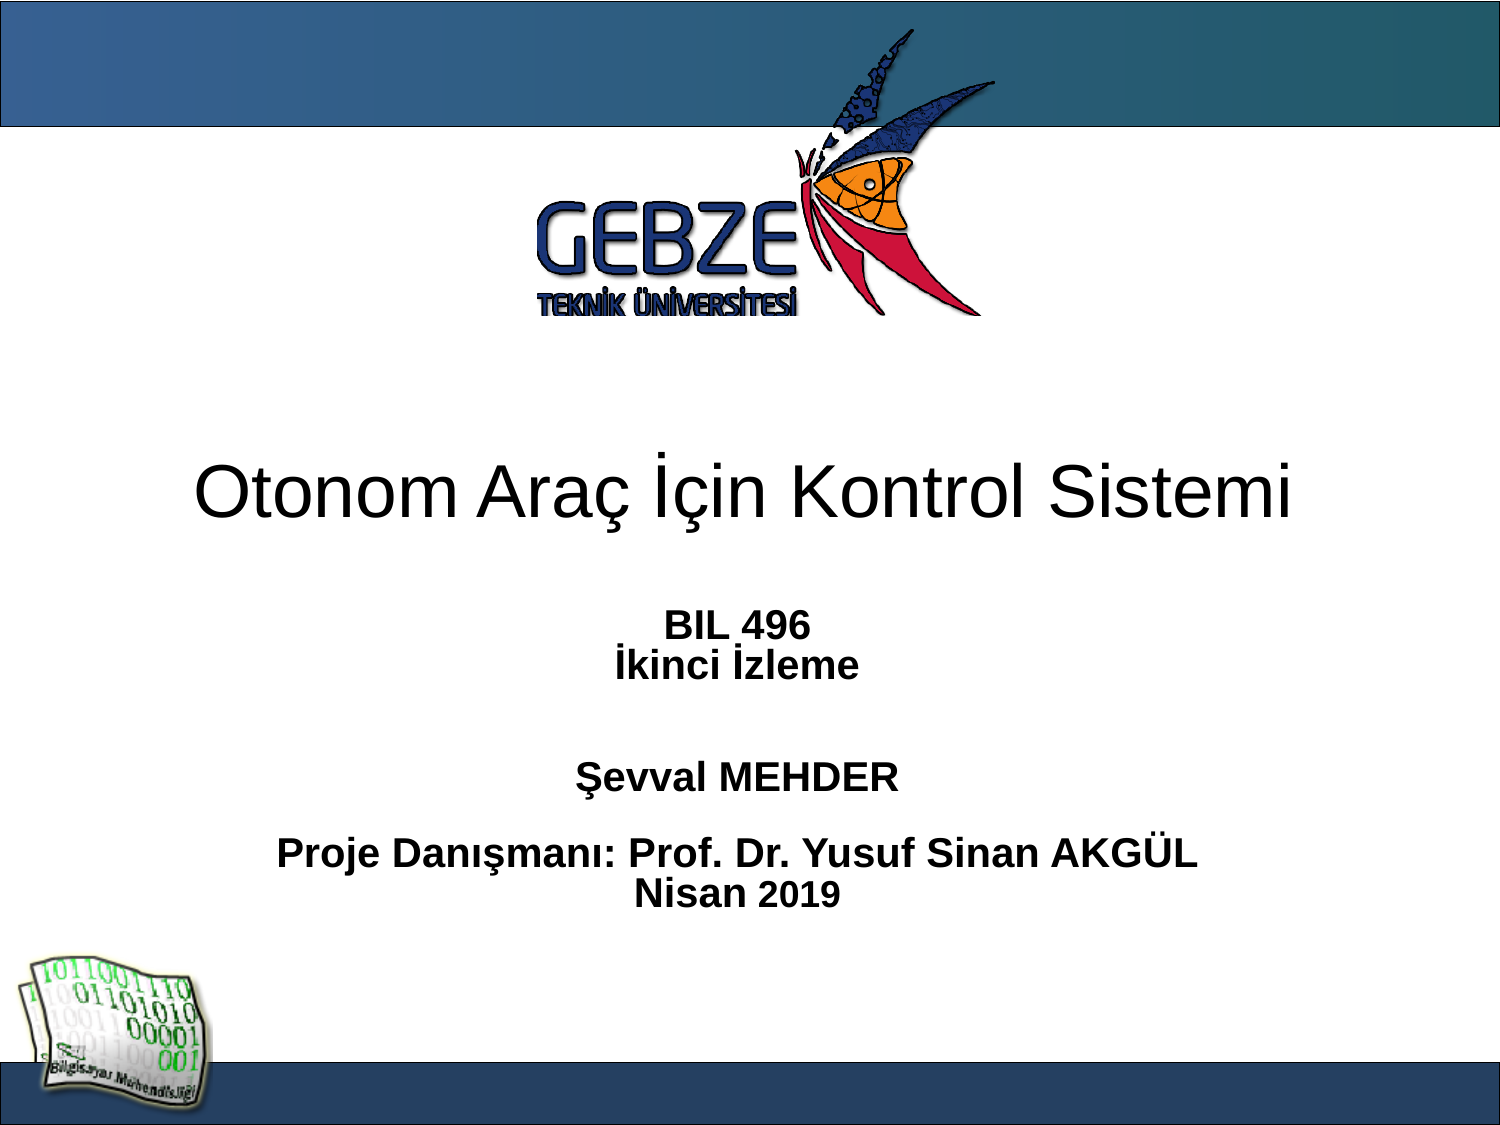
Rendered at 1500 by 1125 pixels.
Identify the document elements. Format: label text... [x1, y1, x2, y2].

text_box Otonom Araç İçin Kontrol Sistemi [24, 362, 1463, 613]
text_box BIL 496 İkinci İzleme Şevval MEHDER Proje Danışmanı: Prof. Dr. Yusuf Sinan AKGÜL Nisan 2019 [212, 554, 1263, 1118]
picture [537, 29, 995, 316]
picture [13, 937, 213, 1125]
